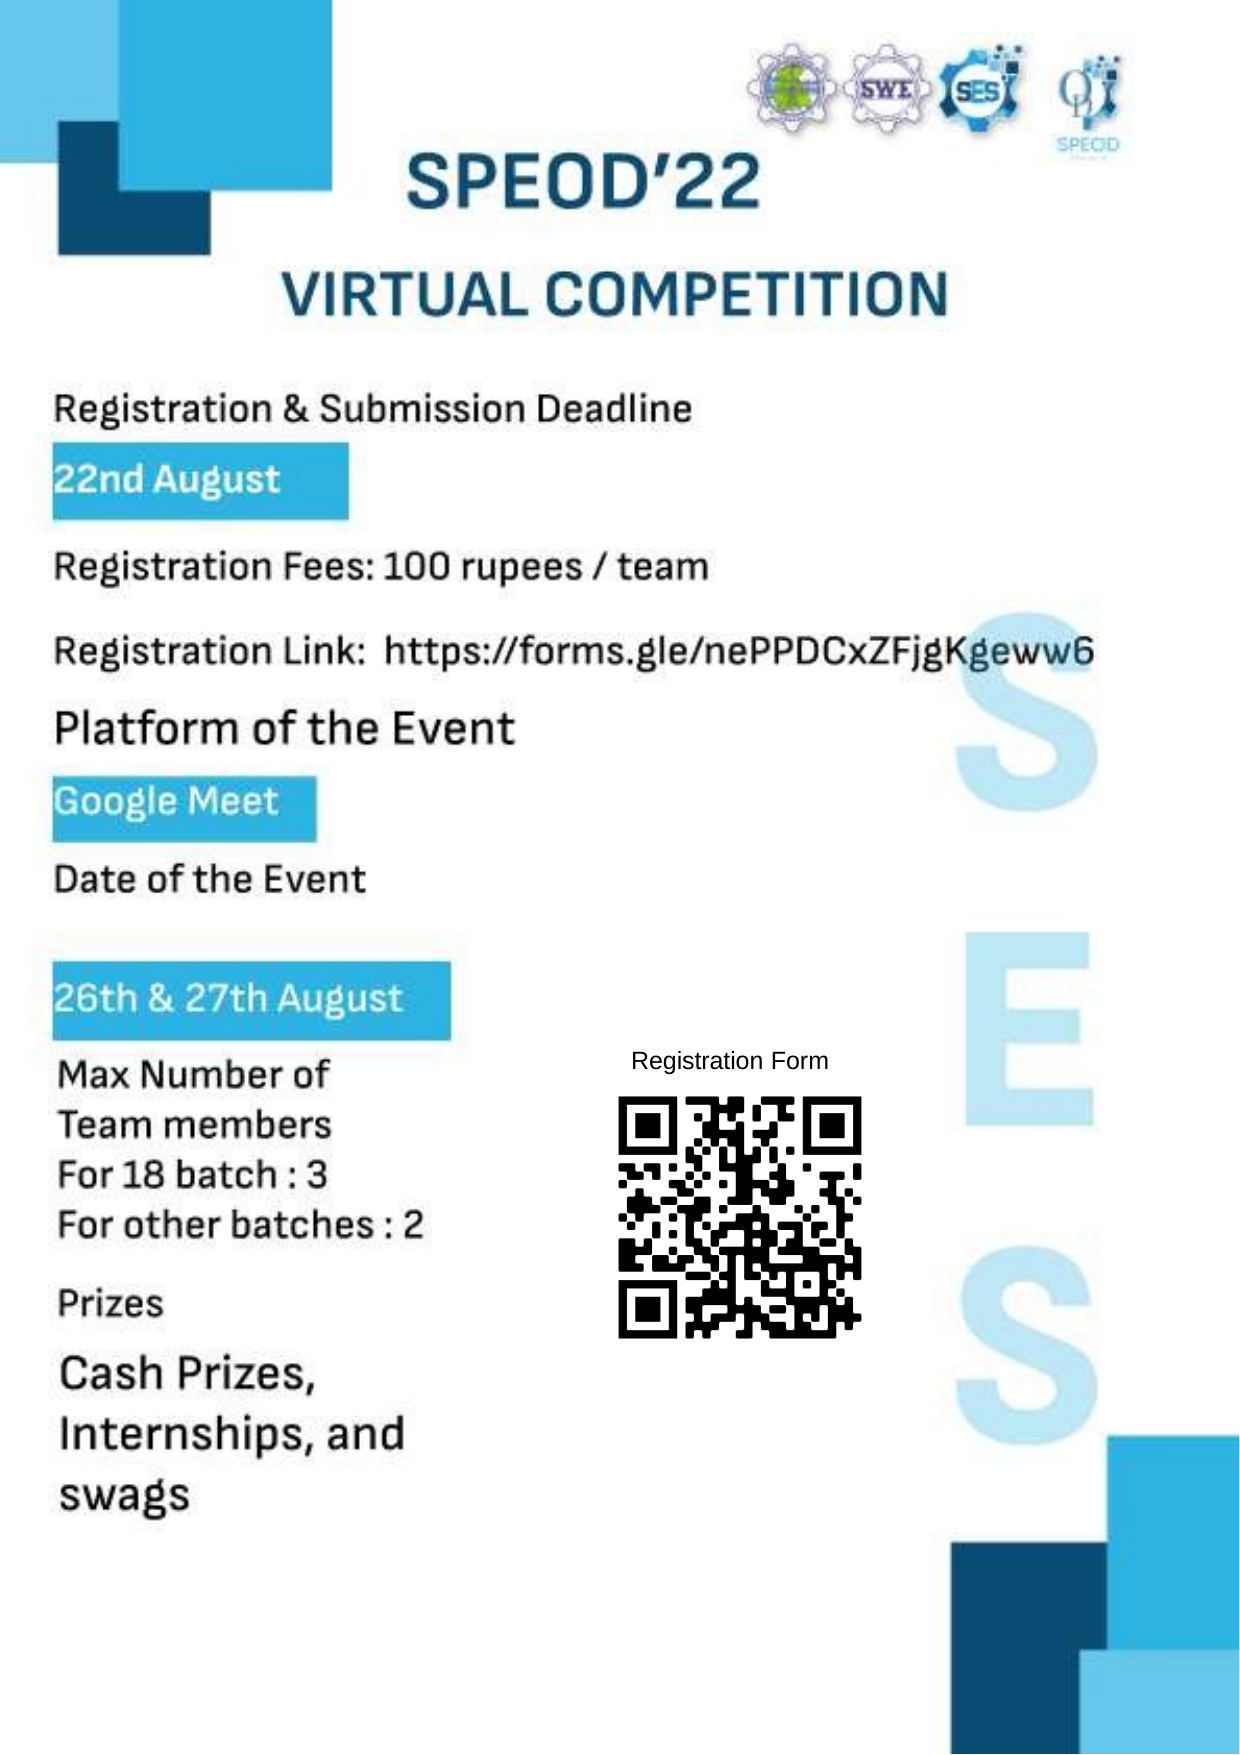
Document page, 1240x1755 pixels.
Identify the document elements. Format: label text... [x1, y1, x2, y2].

text_box [583, 1061, 897, 1374]
text_box [0, 0, 1240, 1755]
text_box Registration Form [629, 1042, 832, 1075]
